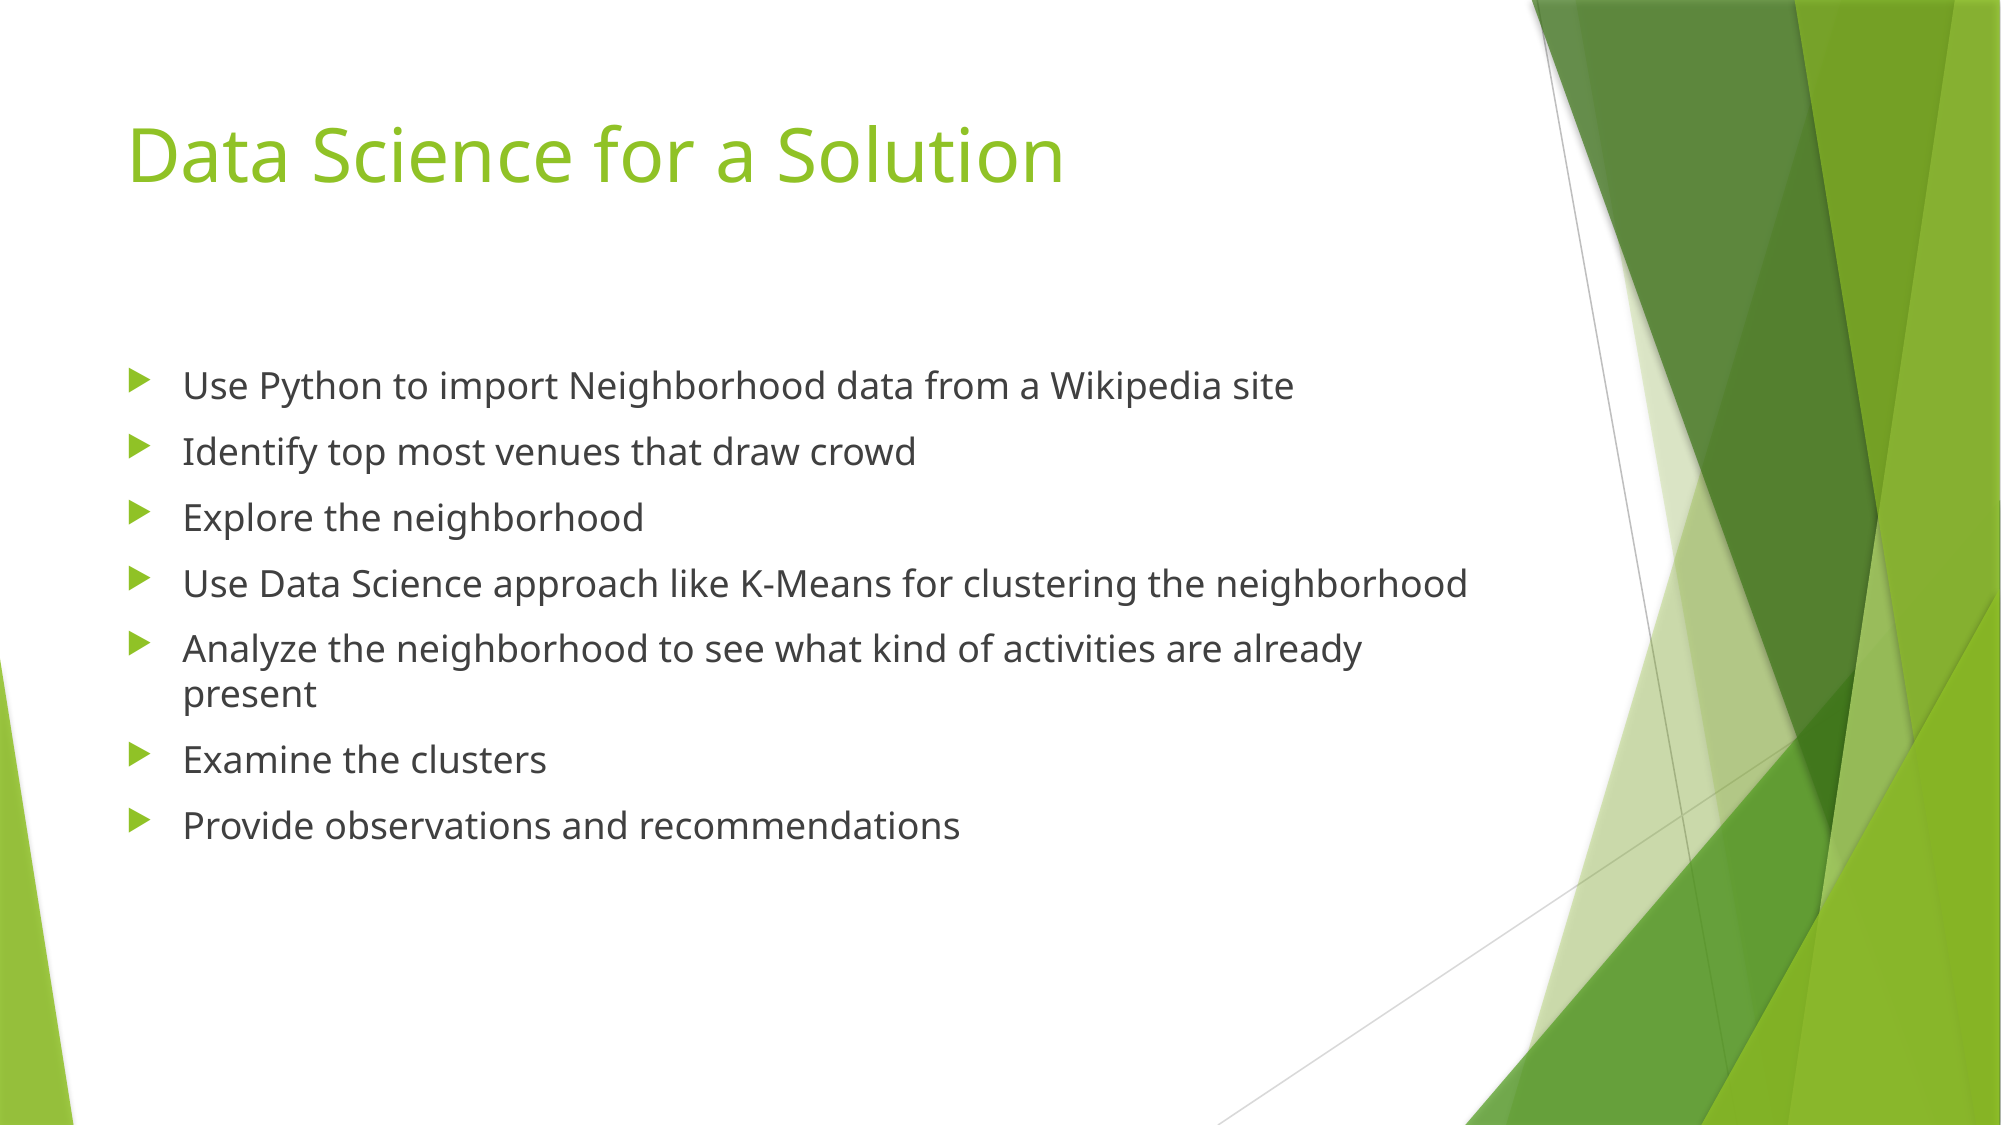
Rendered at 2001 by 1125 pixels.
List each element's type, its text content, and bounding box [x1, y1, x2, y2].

title Data Science for a Solution [111, 99, 1522, 317]
list Use Python to import Neighborhood data from a Wikipedia site Identify top most venues that draw crowd Explore the neighborhood Use Data Science approach like K-Means for clustering the neighborhood Analyze the neighborhood to see what kind of activities are already present Examine the clusters Provide observations and recommendations [111, 354, 1522, 992]
